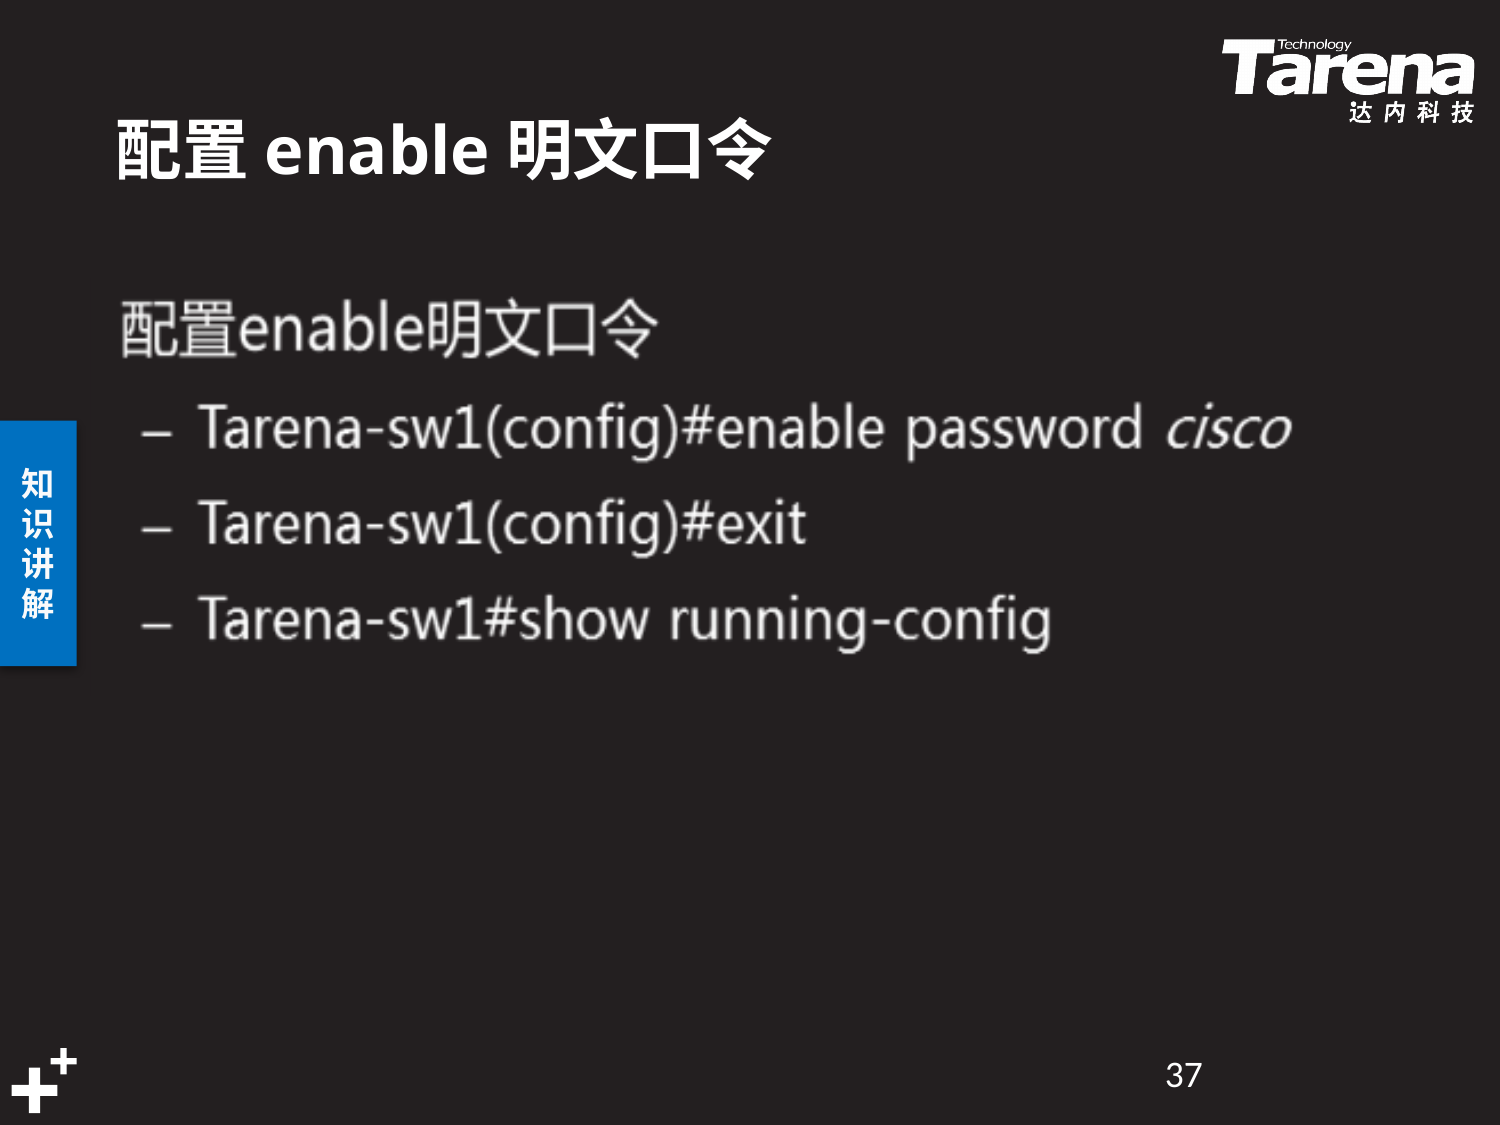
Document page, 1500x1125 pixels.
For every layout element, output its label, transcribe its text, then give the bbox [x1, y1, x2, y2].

picture [89, 278, 1411, 697]
picture [1222, 39, 1475, 123]
title 配置enable明文口令 [100, 89, 1211, 207]
slide_number 37 [1149, 1042, 1500, 1103]
